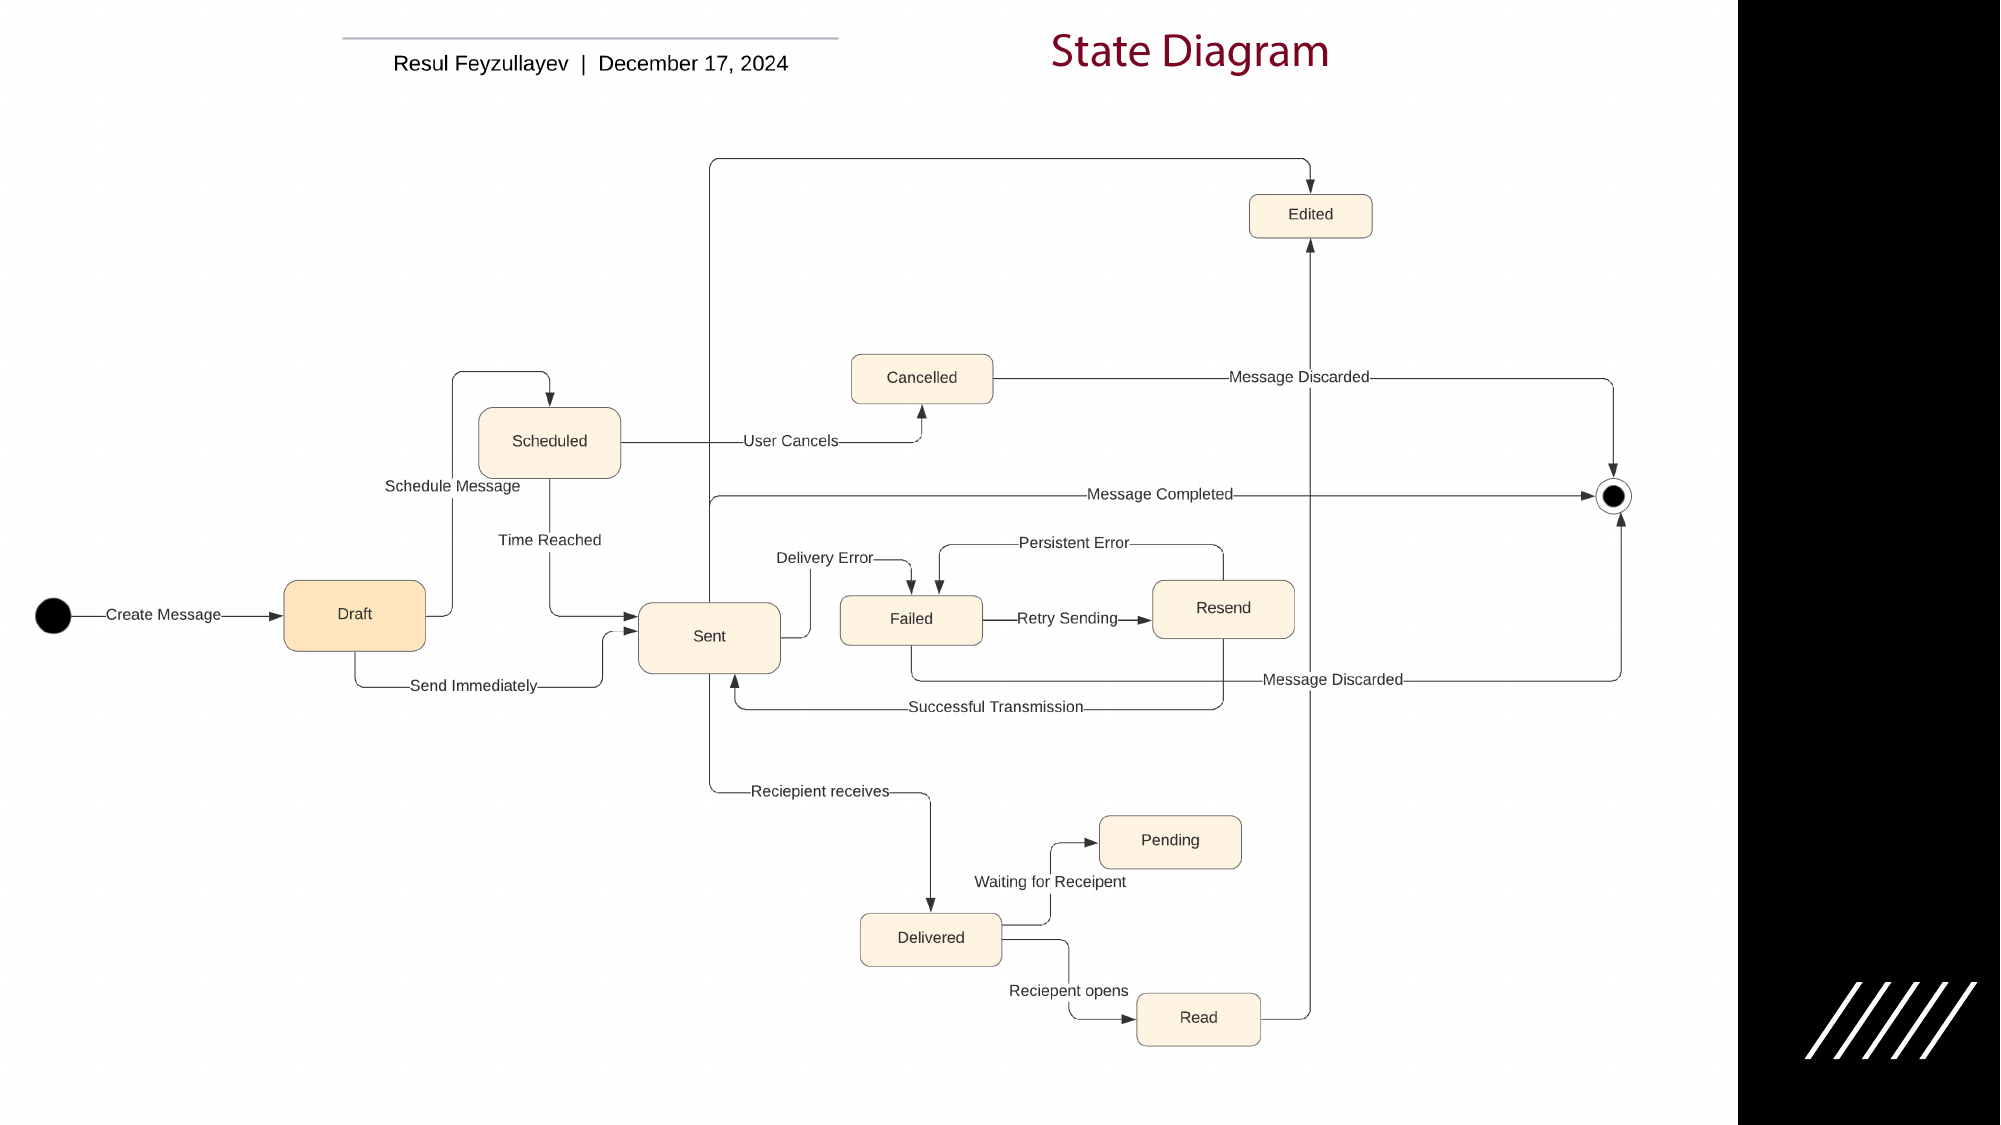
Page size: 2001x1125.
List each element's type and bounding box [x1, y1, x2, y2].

picture [0, 0, 1738, 1125]
